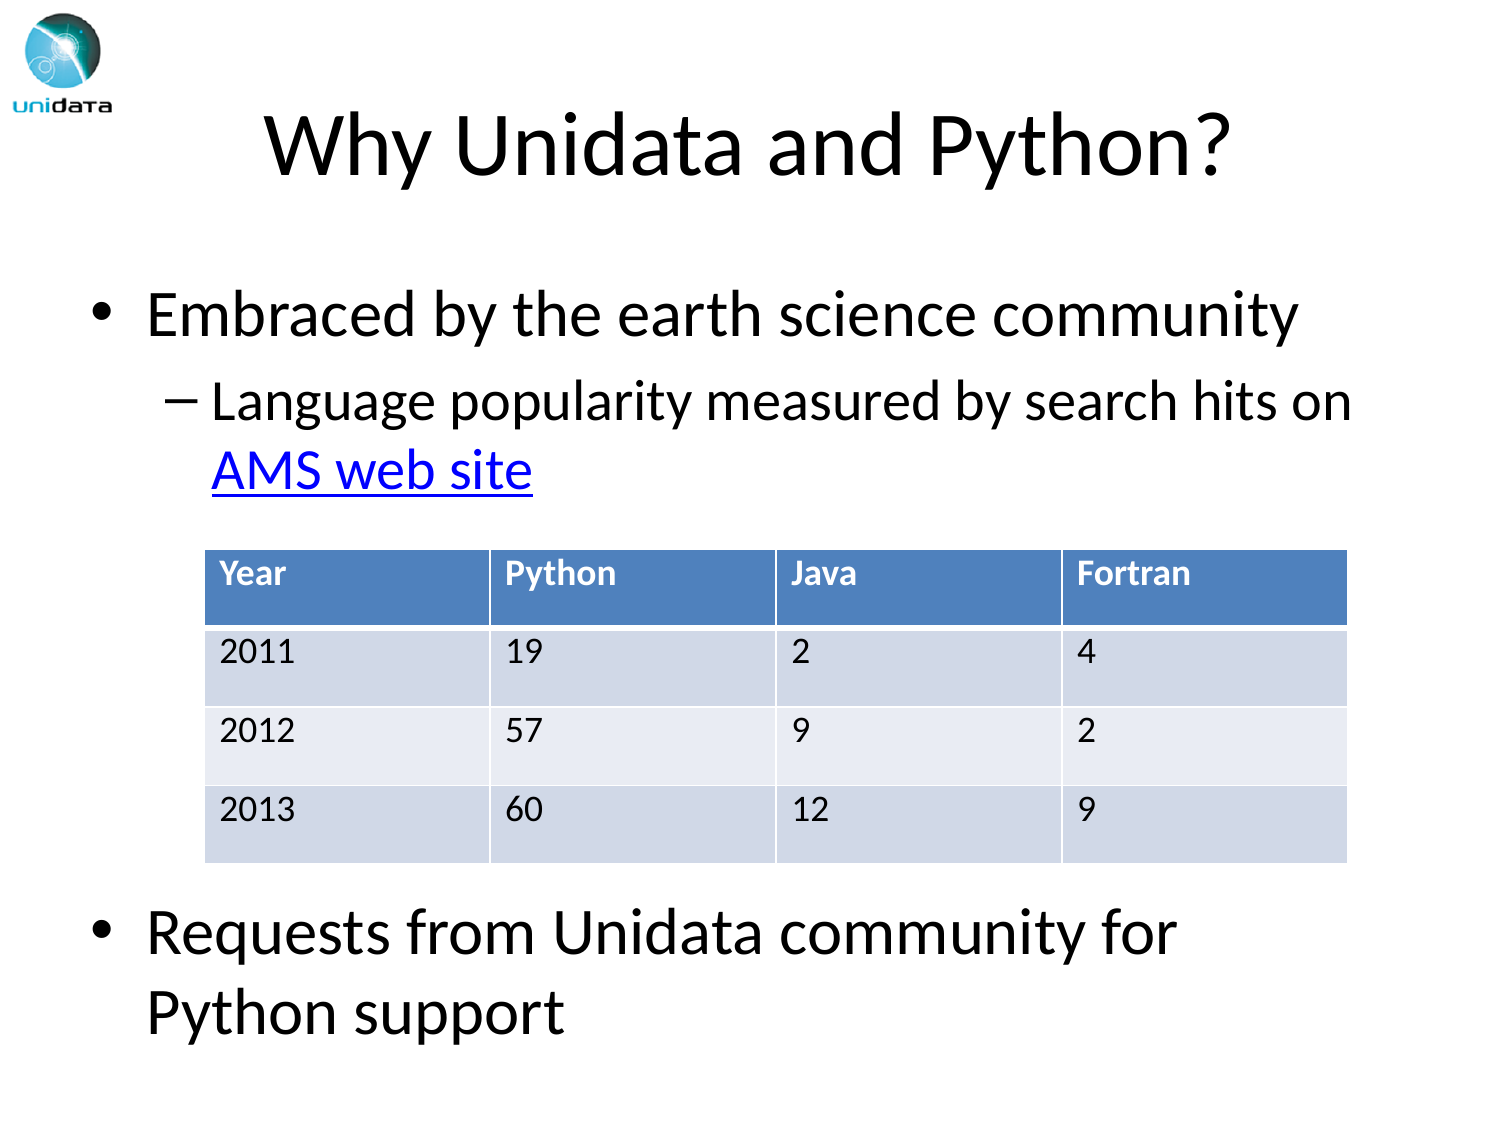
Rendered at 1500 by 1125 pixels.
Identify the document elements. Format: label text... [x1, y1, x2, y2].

table_header Fortran [1063, 550, 1347, 625]
table_header Python [491, 550, 775, 625]
table_header Java [777, 550, 1061, 625]
table_cell 60 [491, 786, 775, 863]
table_cell 12 [777, 786, 1061, 863]
table_cell 9 [1063, 786, 1347, 863]
table_cell 2011 [205, 631, 489, 706]
table_cell 57 [491, 708, 775, 785]
list Embraced by the earth science community Language popularity measured by search hits on AMS web site Requests from Unidata community for Python support [74, 262, 1426, 1006]
table_header Year [205, 550, 489, 625]
table_cell 2013 [205, 786, 489, 863]
table_cell 4 [1063, 631, 1347, 706]
table_cell 9 [777, 708, 1061, 785]
table_cell 19 [491, 631, 775, 706]
picture [12, 12, 112, 113]
table_cell 2 [777, 631, 1061, 706]
table_cell 2 [1063, 708, 1347, 785]
title Why Unidata and Python? [74, 44, 1426, 233]
table_cell 2012 [205, 708, 489, 785]
